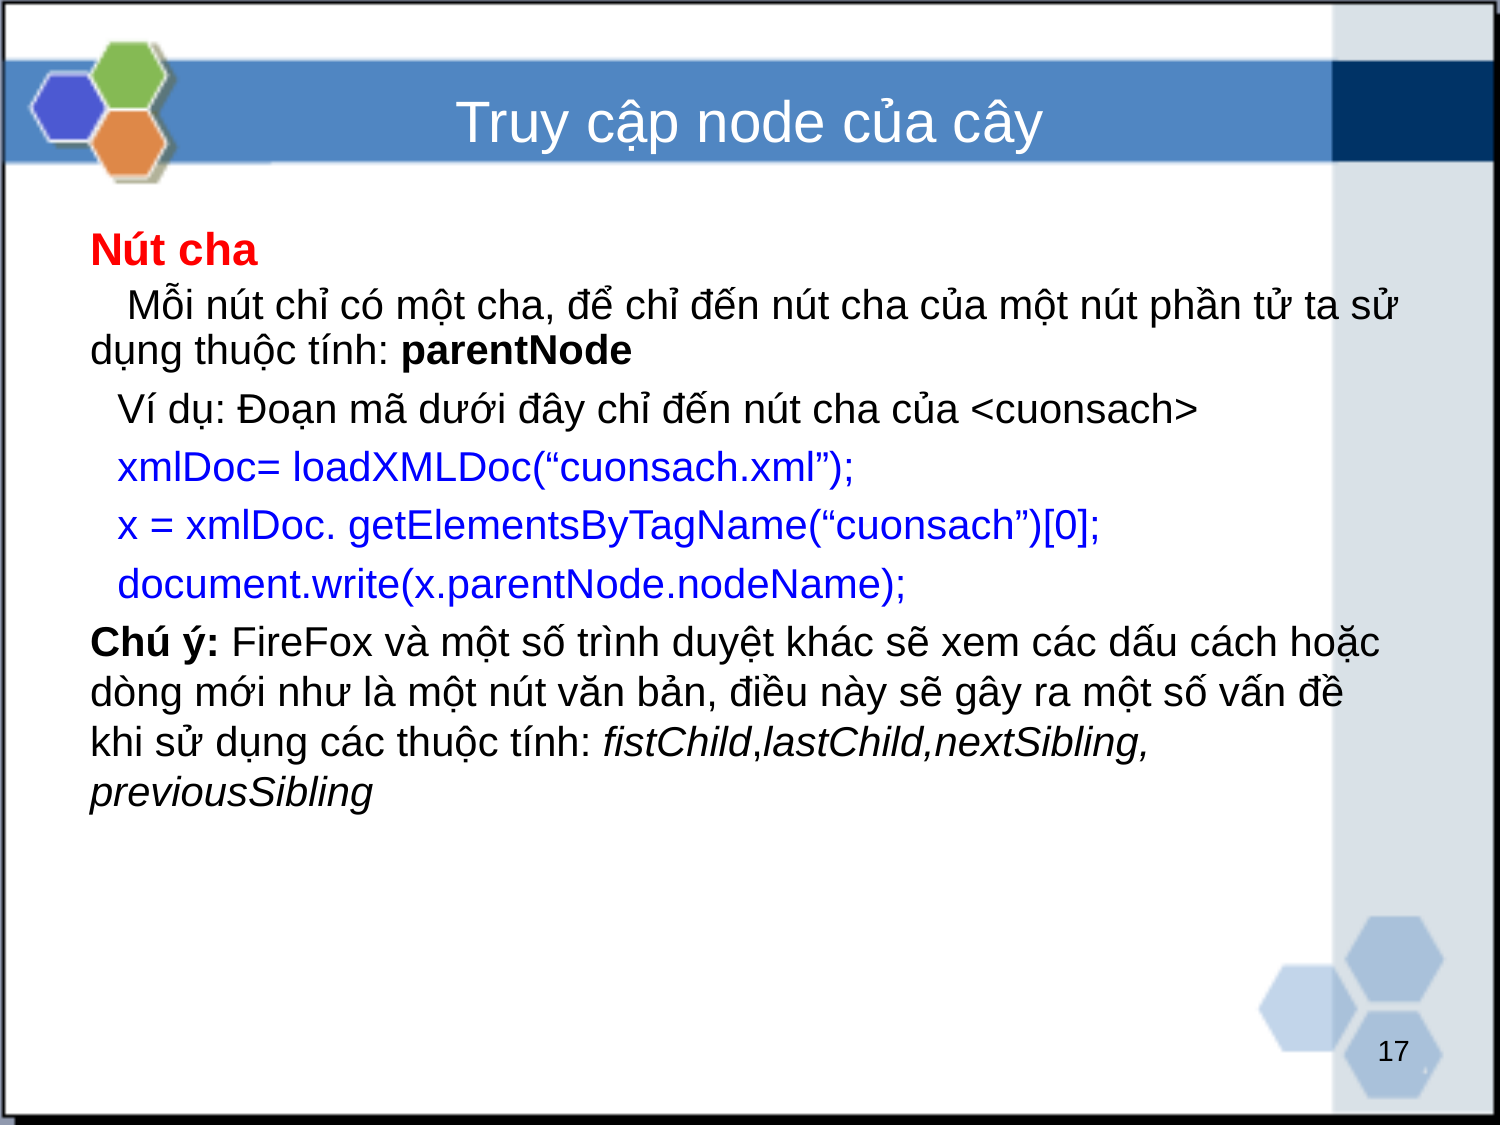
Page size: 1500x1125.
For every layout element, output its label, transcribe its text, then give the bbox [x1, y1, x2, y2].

picture [0, 0, 1500, 1125]
list Nút cha Mỗi nút chỉ có một cha, để chỉ đến nút cha của một nút phần tử ta sử dụng thuộc tính: parentNode Ví dụ: Đoạn mã dưới đây chỉ đến nút cha của <cuonsach> xmlDoc= loadXMLDoc(“cuonsach.xml”); x = xmlDoc. getElementsByTagName(“cuonsach”)[0]; document.write(x.parentNode.nodeName); Chú ý: FireFox và một số trình duyệt khác sẽ xem các dấu cách hoặc dòng mới như là một nút văn bản, điều này sẽ gây ra một số vấn đề khi sử dụng các thuộc tính: fistChild,lastChild,nextSibling, previousSibling [75, 212, 1425, 1005]
slide_number 17 [1074, 1024, 1426, 1103]
title Truy cập node của cây [75, 24, 1425, 212]
